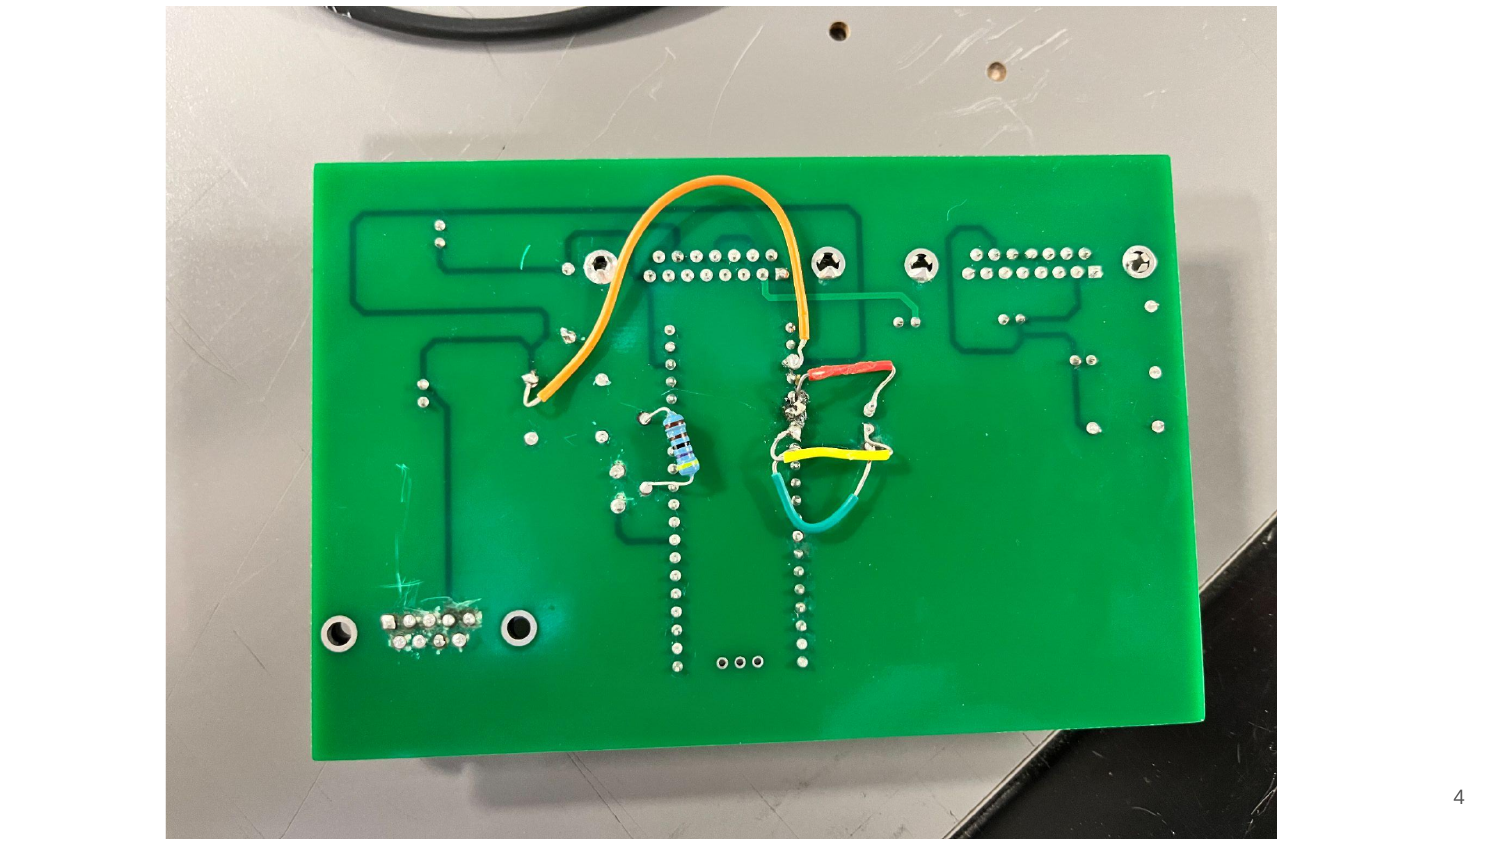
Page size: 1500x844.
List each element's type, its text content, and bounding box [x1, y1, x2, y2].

picture [167, 0, 1276, 844]
slide_number ‹#› [1389, 764, 1480, 830]
